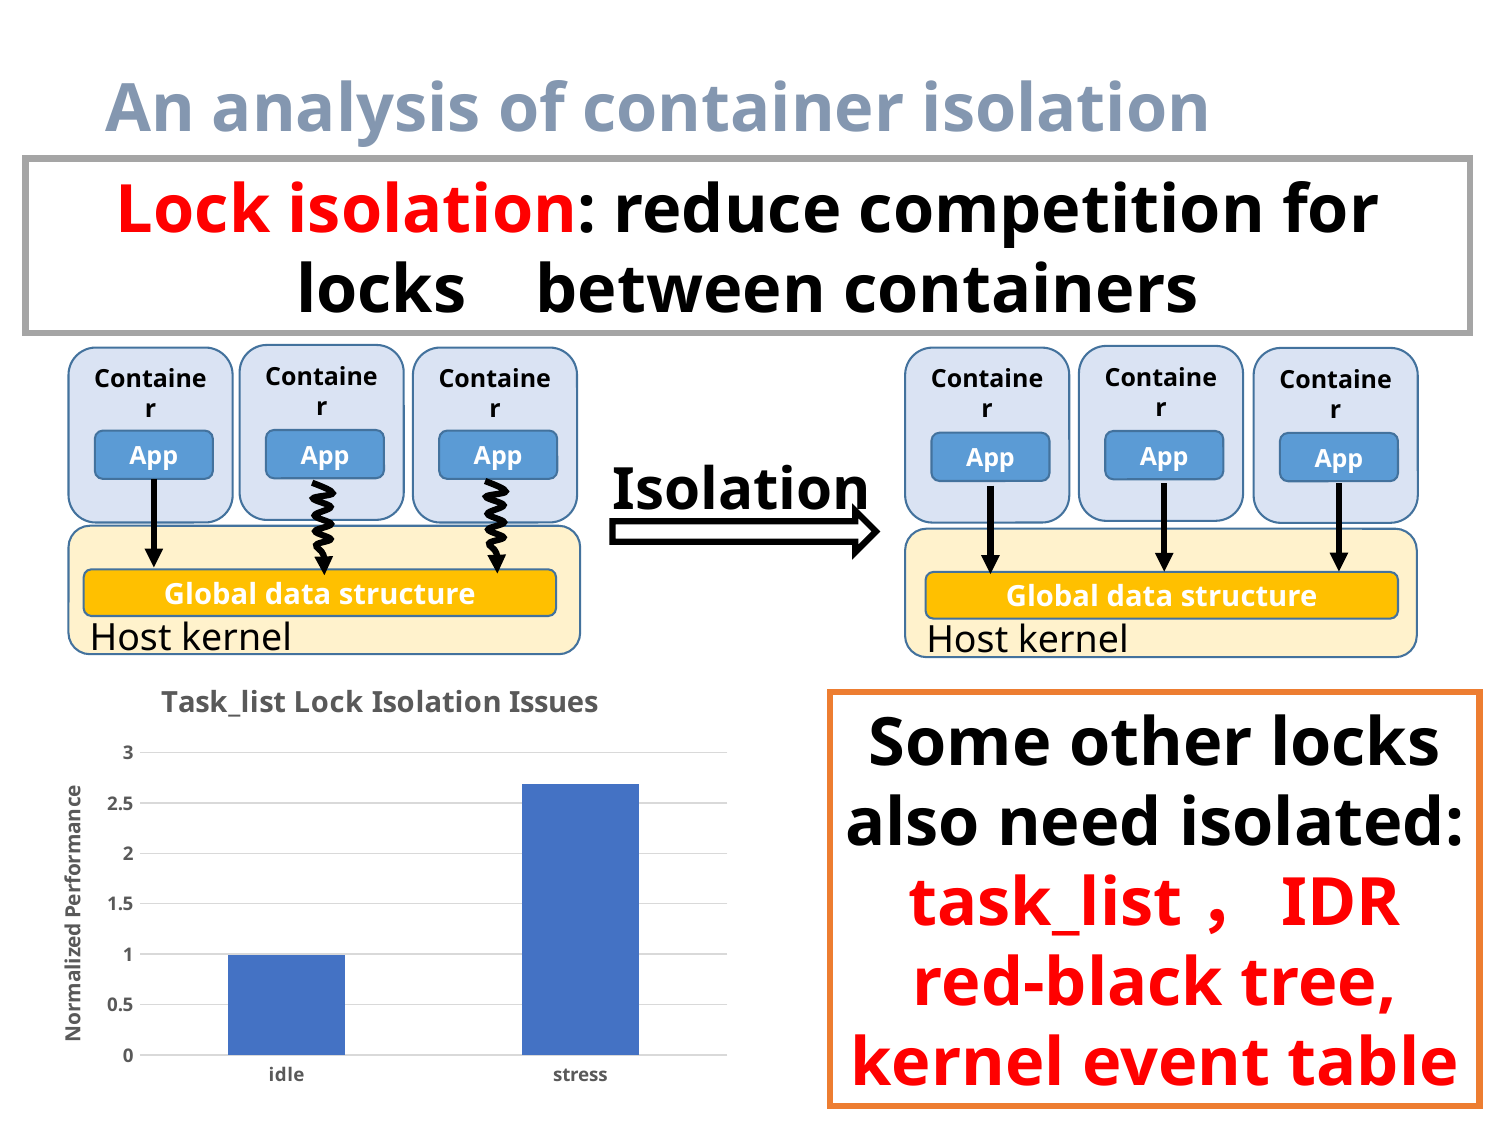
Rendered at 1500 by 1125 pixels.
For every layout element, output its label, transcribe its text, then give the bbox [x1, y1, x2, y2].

text_box [487, 523, 505, 574]
text_box Lock isolation: reduce competition for locks between containers [25, 157, 1471, 334]
text_box [611, 529, 878, 555]
chart [25, 655, 742, 1097]
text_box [68, 347, 233, 523]
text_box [1078, 345, 1244, 521]
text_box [239, 344, 404, 520]
text_box Isolation [597, 443, 895, 529]
text_box Global data structure [83, 569, 557, 617]
text_box Host kernel [905, 528, 1417, 658]
title An analysis of container isolation [68, 0, 1363, 157]
text_box Host kernel [68, 525, 581, 655]
text_box Global data structure [925, 571, 1399, 619]
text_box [905, 347, 1070, 523]
text_box [314, 520, 332, 576]
text_box Some other locks also need isolated: task_list，IDR red-black tree, kernel event table [829, 691, 1480, 1107]
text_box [1253, 347, 1418, 523]
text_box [412, 347, 578, 523]
